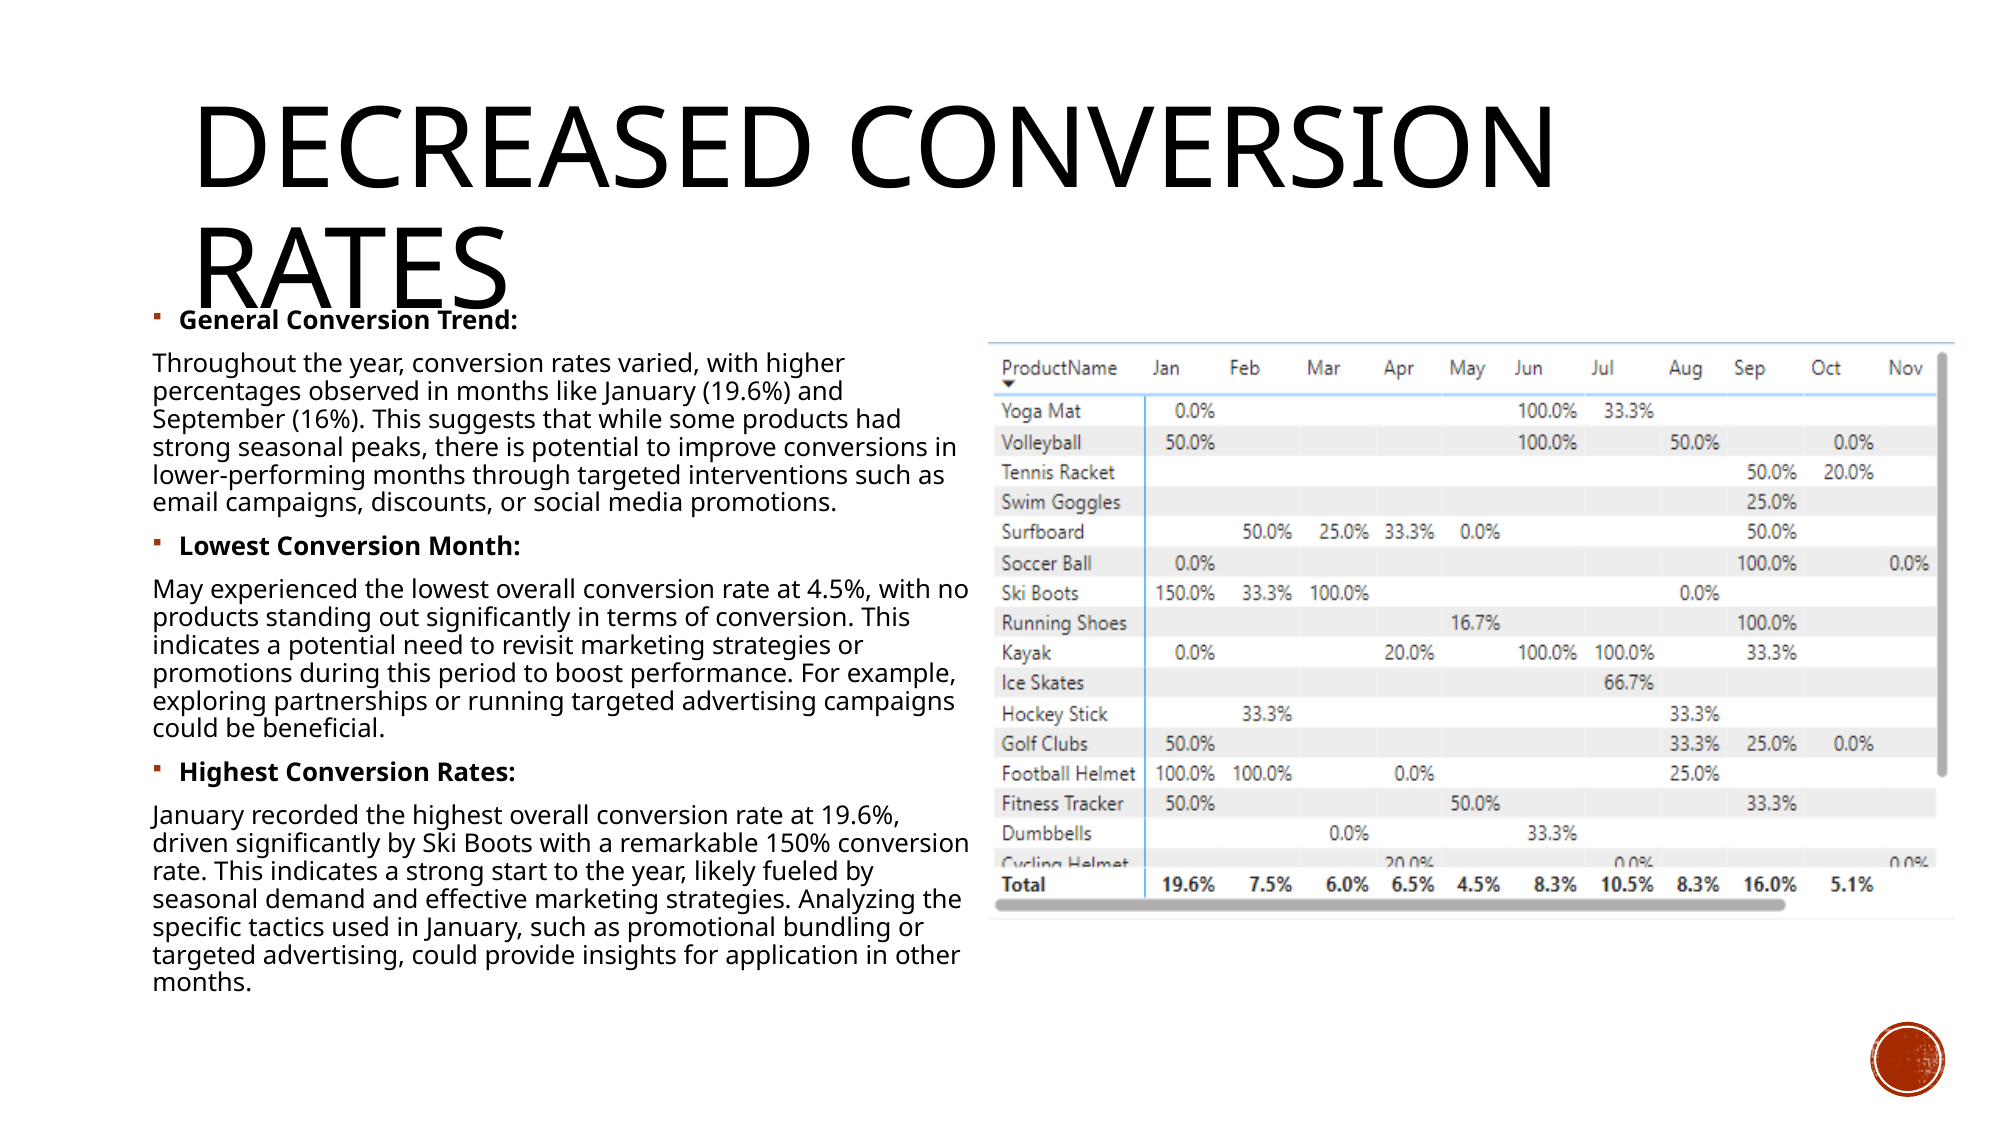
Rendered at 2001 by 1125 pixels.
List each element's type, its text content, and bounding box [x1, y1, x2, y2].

list General Conversion Trend: Throughout the year, conversion rates varied, with higher percentages observed in months like January (19.6%) and September (16%). This suggests that while some products had strong seasonal peaks, there is potential to improve conversions in lower-performing months through targeted interventions such as email campaigns, discounts, or social media promotions. Lowest Conversion Month: May experienced the lowest overall conversion rate at 4.5%, with no products standing out significantly in terms of conversion. This indicates a potential need to revisit marketing strategies or promotions during this period to boost performance. For example, exploring partnerships or running targeted advertising campaigns could be beneficial. Highest Conversion Rates: January recorded the highest overall conversion rate at 19.6%, driven significantly by Ski Boots with a remarkable 150% conversion rate. This indicates a strong start to the year, likely fueled by seasonal demand and effective marketing strategies. Analyzing the specific tactics used in January, such as promotional bundling or targeted advertising, could provide insights for application in other months. [137, 299, 989, 1014]
picture [988, 342, 1955, 920]
title Decreased Conversion Rates [175, 79, 1826, 342]
